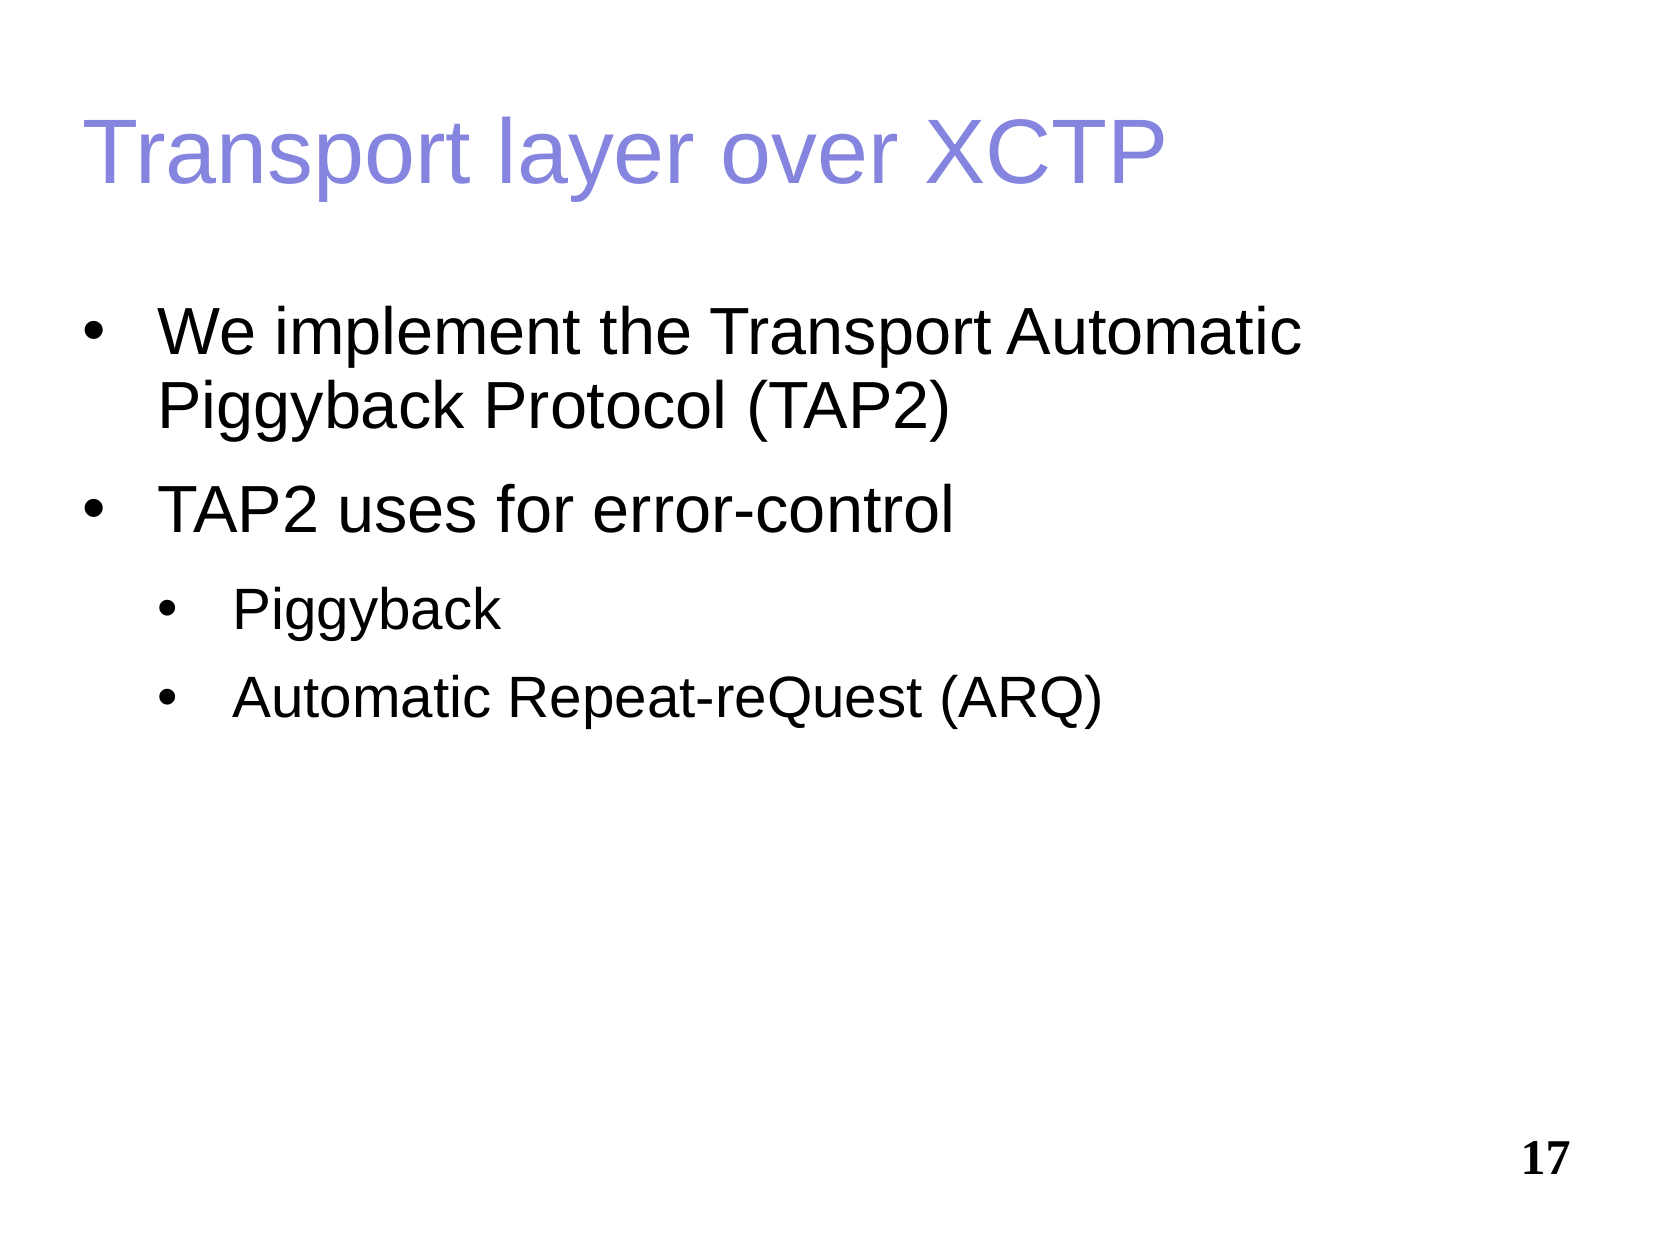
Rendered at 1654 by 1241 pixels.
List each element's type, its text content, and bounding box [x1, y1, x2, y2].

list We implement the Transport Automatic Piggyback Protocol (TAP2) TAP2 uses for error-control Piggyback Automatic Repeat-reQuest (ARQ) [82, 290, 1571, 1010]
slide_number 17 [1185, 1129, 1571, 1215]
title Transport layer over XCTP [82, 49, 1571, 257]
